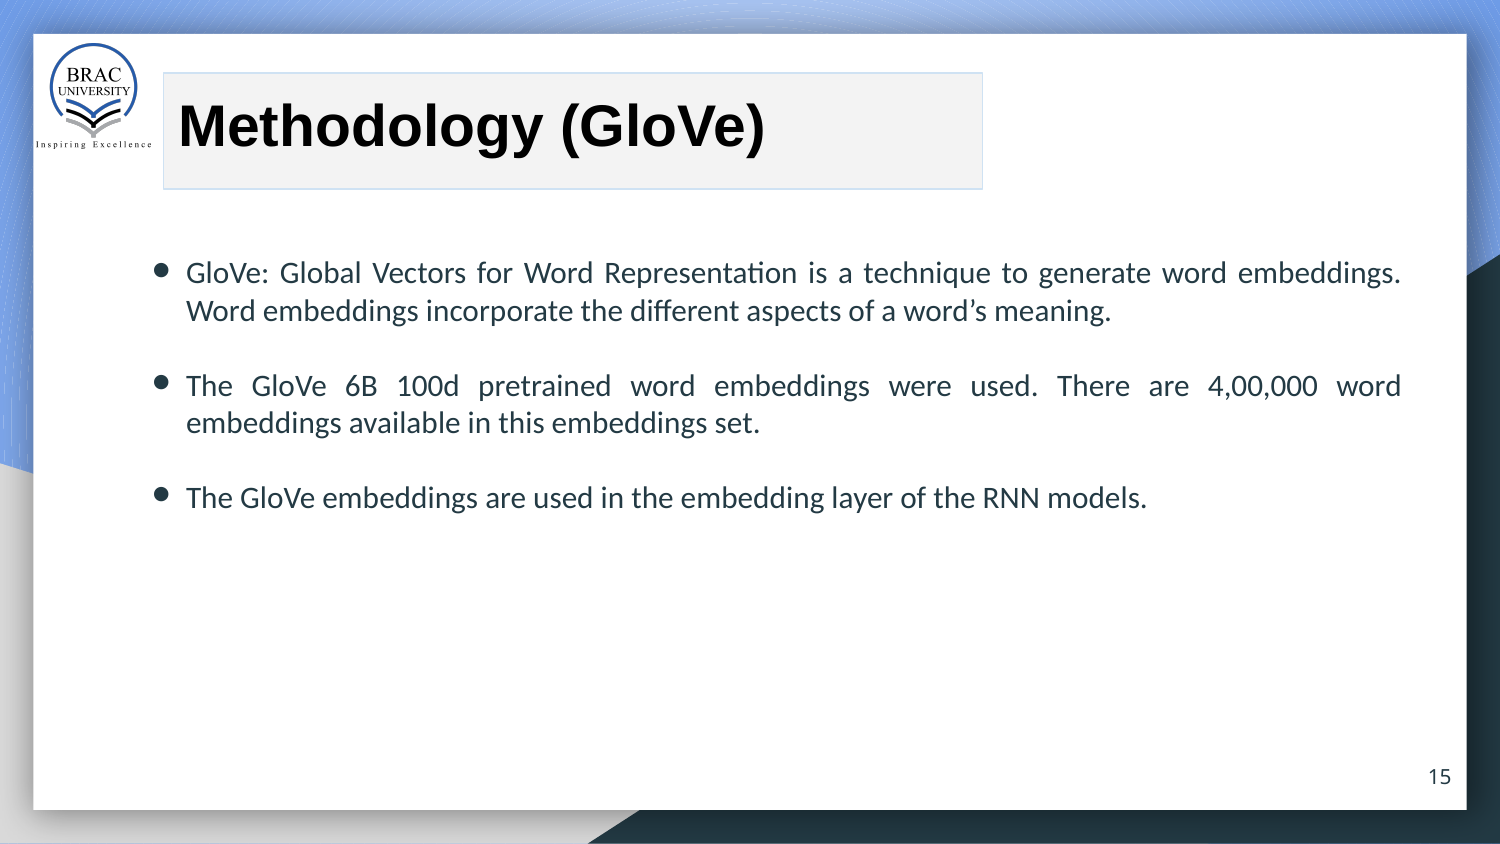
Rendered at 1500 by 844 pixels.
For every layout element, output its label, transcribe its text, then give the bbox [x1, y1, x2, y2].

text_box GloVe: Global Vectors for Word Representation is a technique to generate word embeddings. Word embeddings incorporate the different aspects of a word’s meaning. The GloVe 6B 100d pretrained word embeddings were used. There are 4,00,000 word embeddings available in this embeddings set. The GloVe embeddings are used in the embedding layer of the RNN models. [124, 237, 1419, 591]
slide_number ‹#› [1376, 745, 1467, 810]
picture [36, 43, 152, 149]
title Methodology (GloVe) [163, 72, 983, 189]
